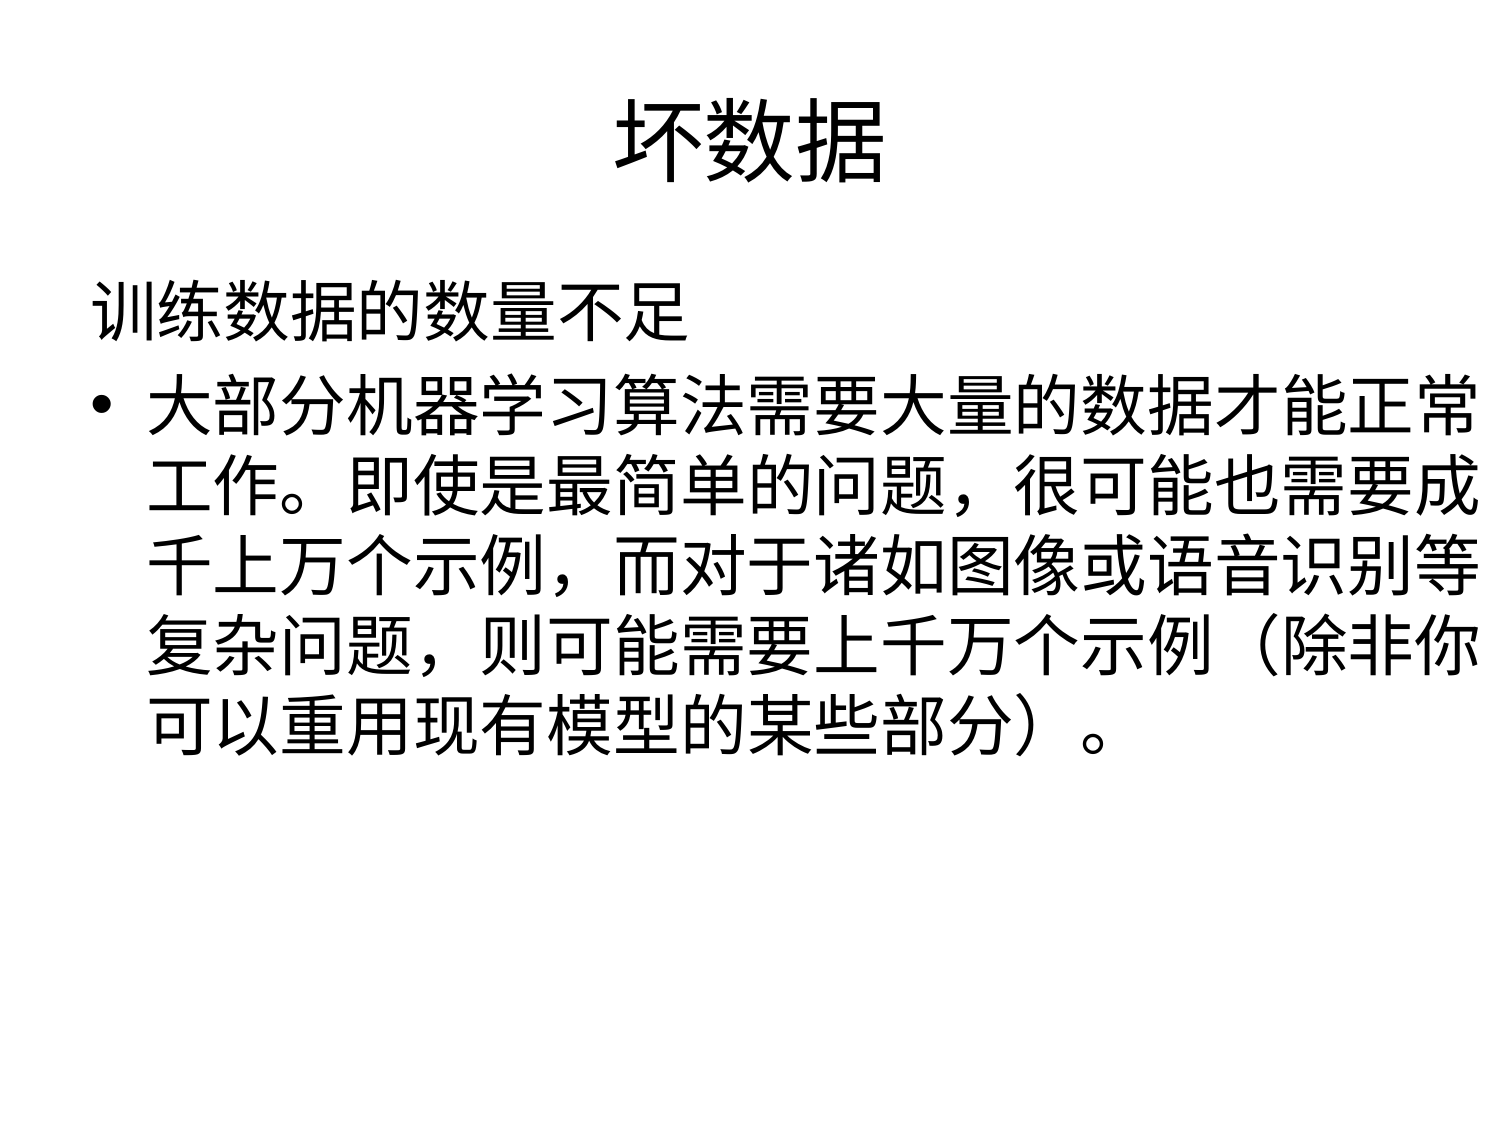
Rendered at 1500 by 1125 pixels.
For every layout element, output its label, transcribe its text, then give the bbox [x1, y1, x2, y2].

title 坏数据 [75, 45, 1425, 233]
list 训练数据的数量不足 大部分机器学习算法需要大量的数据才能正常工作。即使是最简单的问题，很可能也需要成千上万个示例，而对于诸如图像或语音识别等复杂问题，则可能需要上千万个示例（除非你可以重用现有模型的某些部分）。 [75, 262, 1500, 1125]
